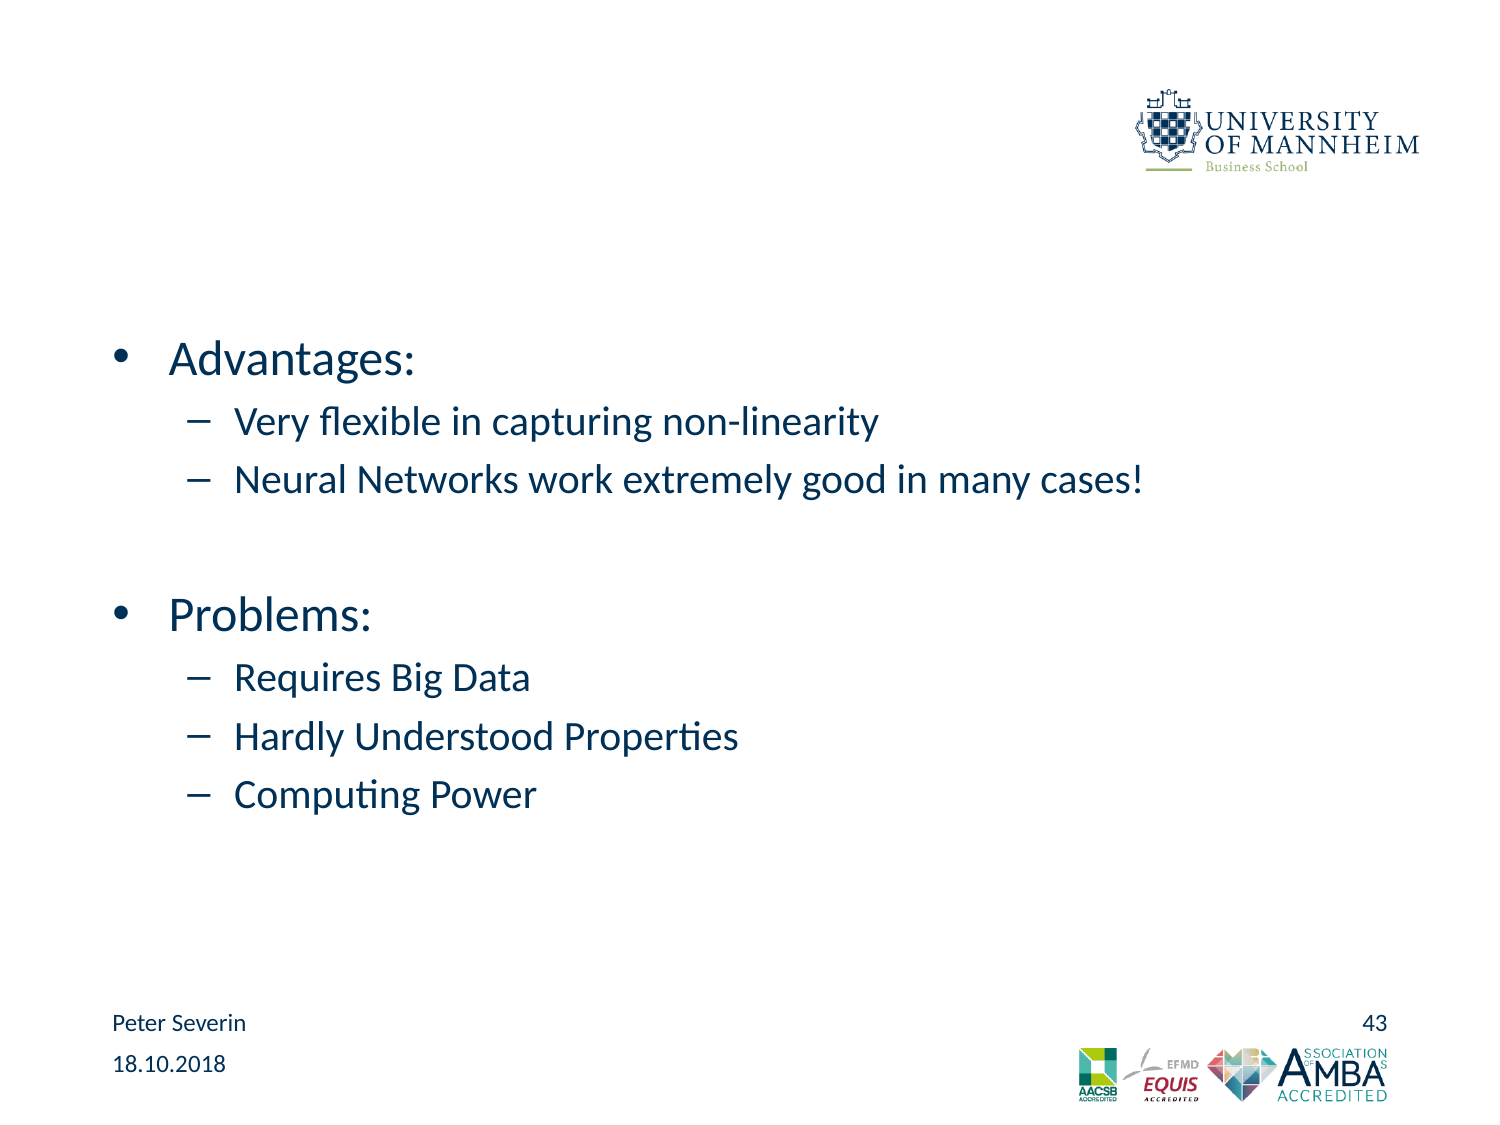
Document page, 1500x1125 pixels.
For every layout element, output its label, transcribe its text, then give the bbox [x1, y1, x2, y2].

footer Peter Severin [112, 1006, 588, 1036]
list Advantages: Very flexible in capturing non-linearity Neural Networks work extremely good in many cases! Problems: Requires Big Data Hardly Understood Properties Computing Power [112, 325, 1388, 955]
slide_number 43 [1214, 1006, 1388, 1036]
picture [1095, 57, 1458, 211]
picture [1075, 1047, 1391, 1102]
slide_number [112, 1047, 463, 1078]
